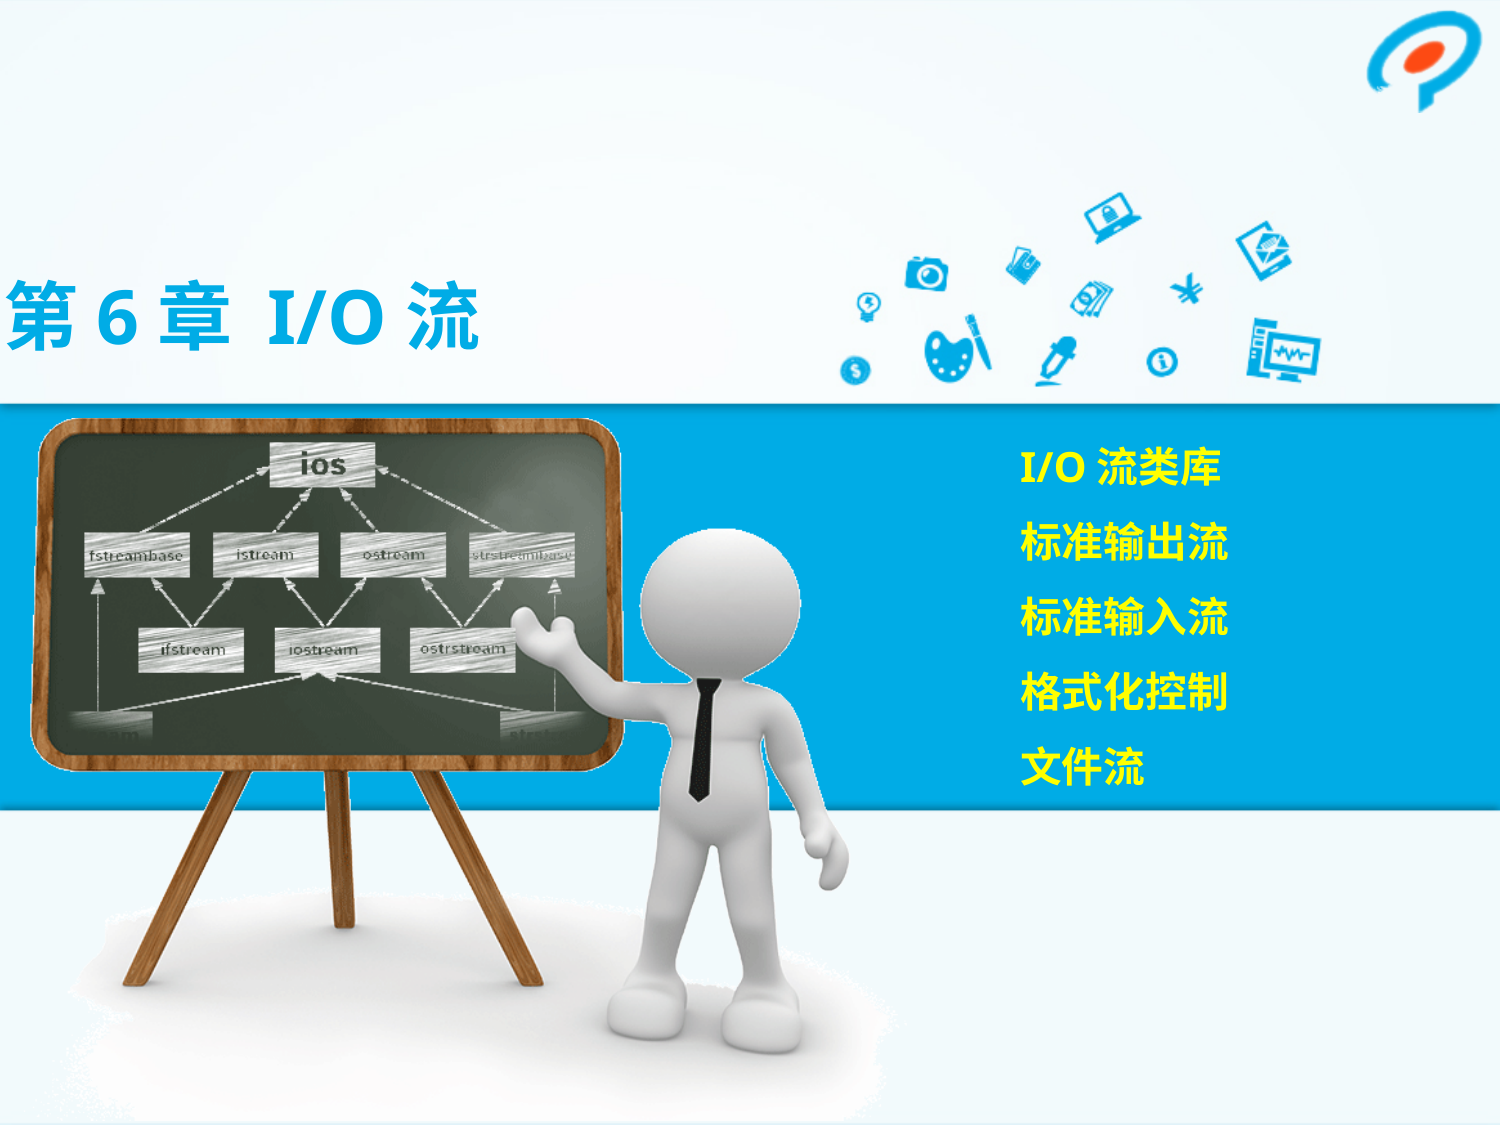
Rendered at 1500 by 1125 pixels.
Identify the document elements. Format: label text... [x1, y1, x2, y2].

picture [0, 419, 1500, 1125]
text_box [848, 6, 1483, 121]
picture [0, 0, 1500, 403]
text_box I/O流类库 标准输出流 标准输入流 格式化控制 文件流 [1005, 408, 1418, 798]
text_box 第6章 I/O流 [0, 262, 496, 368]
